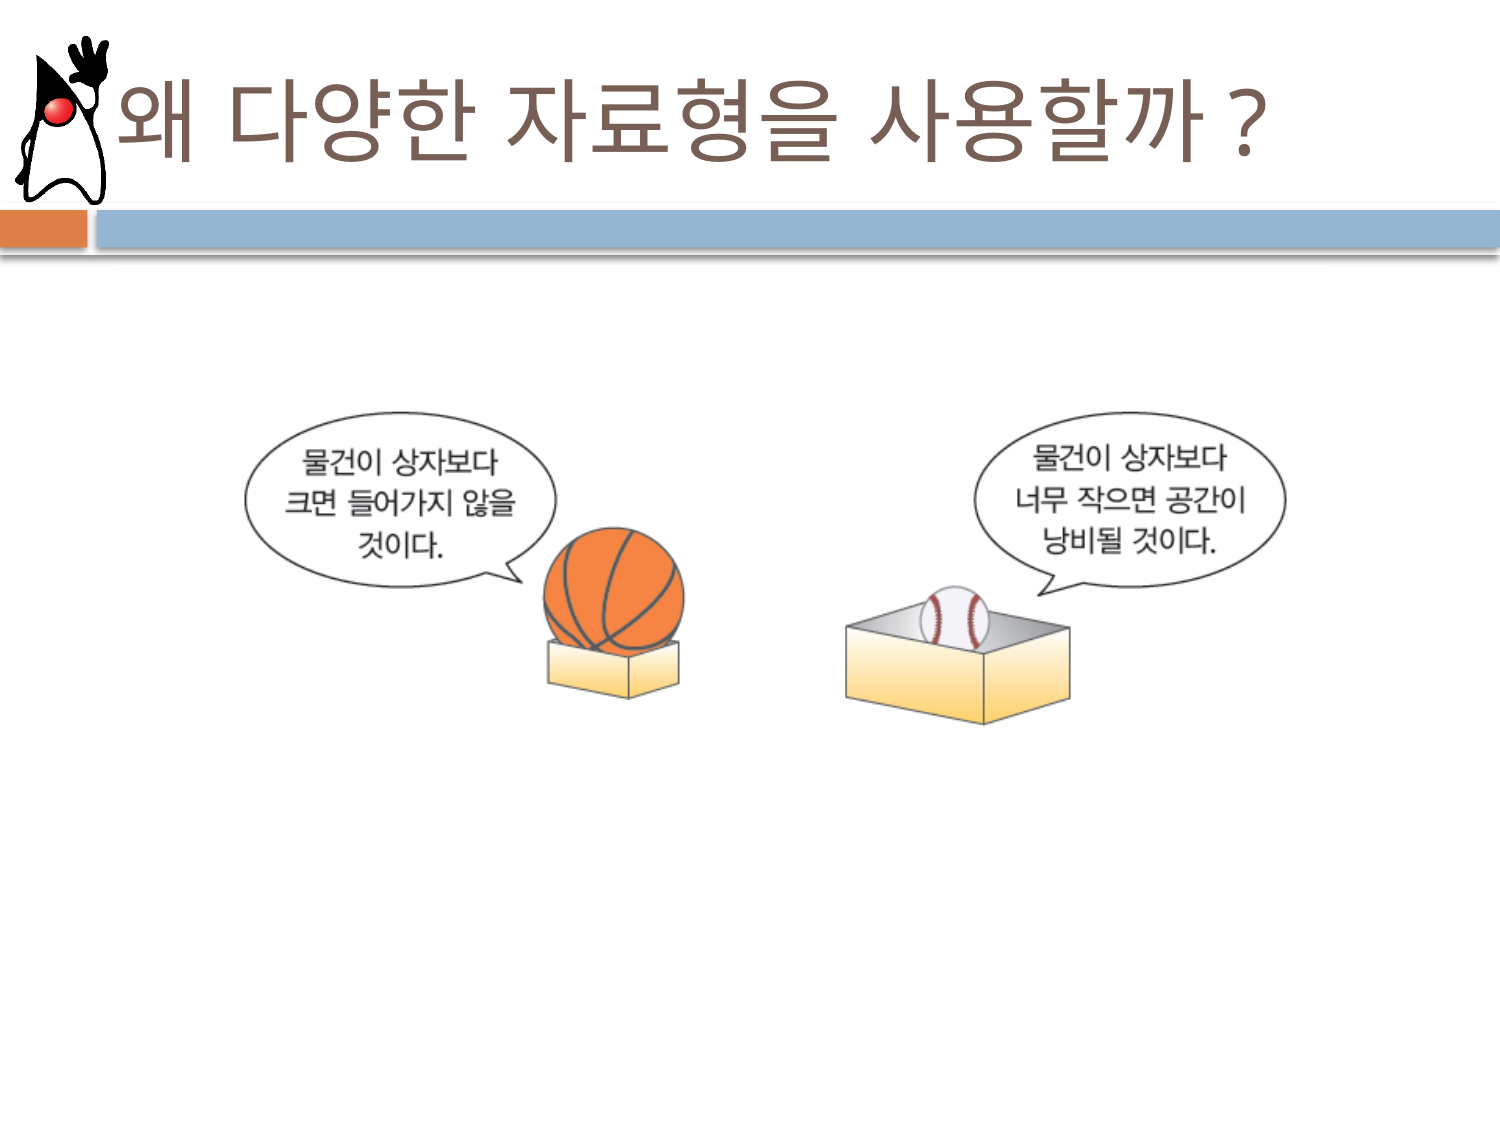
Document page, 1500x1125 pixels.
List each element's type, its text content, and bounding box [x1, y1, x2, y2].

title 왜 다양한 자료형을 사용할까? [100, 37, 1438, 200]
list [115, 264, 1329, 736]
picture [15, 36, 109, 205]
